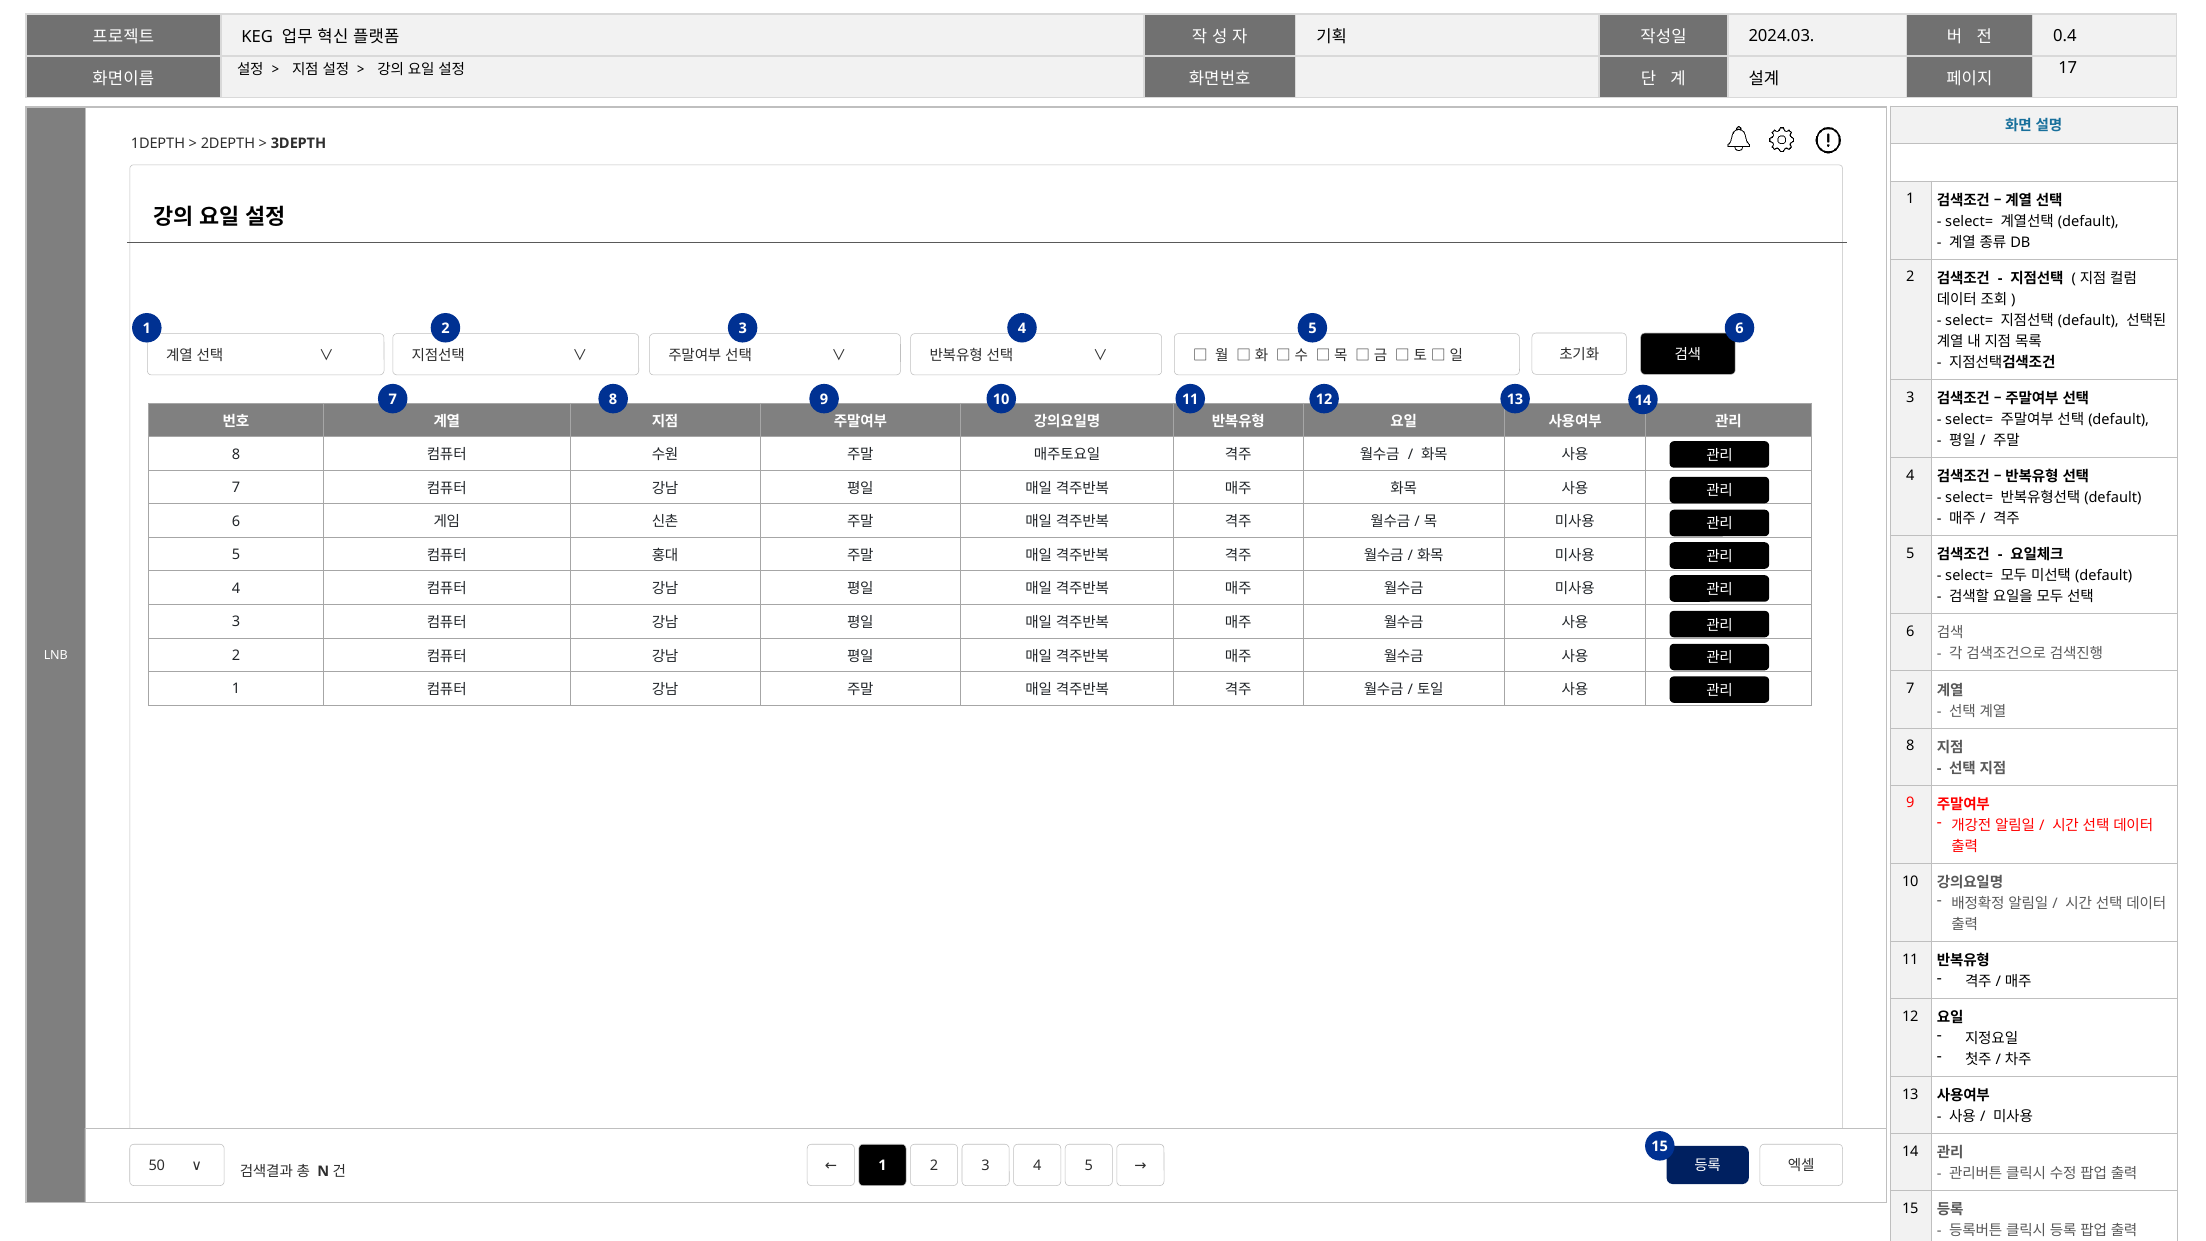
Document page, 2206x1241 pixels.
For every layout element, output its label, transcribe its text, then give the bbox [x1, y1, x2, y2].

text_box 2 [430, 312, 461, 343]
table_header 사용여부 [1505, 404, 1645, 436]
text_box 관리 [1669, 542, 1770, 569]
text_box 계열 선택 ∨ [147, 333, 385, 375]
table_cell 검색 - 각 검색조건으로 검색진행 [1932, 614, 2177, 670]
table_header 주말여부 [761, 404, 960, 436]
table_cell 미사용 [1505, 504, 1645, 537]
table_header 계열 [324, 404, 570, 436]
table_cell 사용 [1505, 437, 1645, 470]
table_cell 강남 [571, 471, 760, 503]
text_box 13 [1500, 383, 1530, 414]
table_cell 5 [1891, 536, 1931, 613]
table_cell 월수금 / 화목 [1304, 437, 1504, 470]
text_box 5 [1297, 312, 1328, 343]
table_cell 월수금/목 [1304, 504, 1504, 537]
table_cell 관리 [1646, 672, 1811, 705]
table_cell 월수금/화목 [1304, 538, 1504, 570]
table_cell 검색조건 – 주말여부 선택 - select= 주말여부 선택(default), - 평일/ 주말 [1932, 380, 2177, 457]
table_cell 강남 [571, 605, 760, 638]
table_cell 격주 [1174, 504, 1303, 537]
table_header 지점 [571, 404, 760, 436]
text_box 관리 [1669, 676, 1770, 703]
table_cell 관리 [1646, 504, 1811, 537]
table_cell 컴퓨터 [324, 639, 570, 671]
table_cell 홍대 [571, 538, 760, 570]
table_cell 컴퓨터 [324, 672, 570, 705]
table_cell 매주 [1174, 605, 1303, 638]
table_cell 매주토요일 [961, 437, 1173, 470]
text_box 지점선택 ∨ [392, 333, 639, 375]
table_cell 매일 격주반복 [961, 471, 1173, 503]
table_cell 관리 [1646, 639, 1811, 671]
text_box 1 [132, 312, 162, 343]
table_cell 8 [1891, 729, 1931, 785]
table_cell 격주 [1174, 538, 1303, 570]
table_cell 미사용 [1505, 538, 1645, 570]
table_cell 관리 - 관리버튼 클릭시 수정 팝업 출력 [1932, 1134, 2177, 1190]
table_cell 관리 [1646, 471, 1811, 503]
table_cell 3 [149, 605, 323, 638]
table_cell 강남 [571, 639, 760, 671]
table_cell 2 [149, 639, 323, 671]
table_cell 매일 격주반복 [961, 672, 1173, 705]
table_cell 등록 - 등록버튼 클릭시 등록 팝업 출력 [1932, 1191, 2177, 1241]
table_cell 1 [149, 672, 323, 705]
table_cell 격주 [1174, 437, 1303, 470]
table_cell 강의요일명 배정확정 알림일/ 시간 선택 데이터 출력 [1932, 864, 2177, 941]
text_box 관리 [1669, 441, 1770, 468]
table_cell 주말여부 개강전 알림일/ 시간 선택 데이터 출력 [1932, 786, 2177, 863]
table_cell 매일 격주반복 [961, 639, 1173, 671]
table_cell 계열 - 선택 계열 [1932, 671, 2177, 728]
table_cell 평일 [761, 639, 960, 671]
table_cell 매일 격주반복 [961, 605, 1173, 638]
text_box 강의 요일 설정 [139, 182, 301, 237]
table_cell 관리 [1646, 538, 1811, 570]
table_cell 게임 [324, 504, 570, 537]
table_cell 10 [1891, 864, 1931, 941]
table_cell 컴퓨터 [324, 538, 570, 570]
table_cell 검색조건 – 계열 선택 - select= 계열선택(default), - 계열 종류DB [1932, 182, 2177, 259]
text_box 14 [1628, 384, 1658, 415]
text_box 초기화 [1531, 333, 1627, 375]
table_cell 매주 [1174, 571, 1303, 604]
table_cell 2 [1891, 260, 1931, 379]
table_cell 매주 [1174, 471, 1303, 503]
table_cell [1891, 144, 2177, 181]
table_cell 강남 [571, 571, 760, 604]
table_cell 매일 격주반복 [961, 571, 1173, 604]
text_box 11 [1175, 383, 1206, 414]
table_cell 매주 [1174, 639, 1303, 671]
table_cell 검색조건 – 반복유형 선택 - select= 반복유형선택(default) - 매주/ 격주 [1932, 458, 2177, 535]
table_cell 관리 [1646, 605, 1811, 638]
table_cell 요일 지정요일 첫주/차주 [1932, 999, 2177, 1076]
table_cell 9 [1891, 786, 1931, 863]
text_box 주말여부 선택 ∨ [649, 333, 901, 375]
text_box 반복유형 선택 ∨ [910, 333, 1162, 375]
text_box 관리 [1669, 643, 1770, 671]
table_cell 매일 격주반복 [961, 538, 1173, 570]
table_cell 15 [1891, 1191, 1931, 1241]
table_cell 사용 [1505, 471, 1645, 503]
table_cell 수원 [571, 437, 760, 470]
table_cell 월수금 [1304, 571, 1504, 604]
table_cell 화목 [1304, 471, 1504, 503]
table_cell 미사용 [1505, 571, 1645, 604]
table_cell 컴퓨터 [324, 437, 570, 470]
text_box 3 [727, 312, 758, 343]
table_cell 사용여부 - 사용/ 미사용 [1932, 1077, 2177, 1133]
table_cell 월수금/토일 [1304, 672, 1504, 705]
table_cell 월수금 [1304, 605, 1504, 638]
table_cell 검색조건 - 지점선택 (지점 컬럼 데이터 조회) - select= 지점선택(default), 선택된 계열 내 지점 목록 - 지점선택검색조건 [1932, 260, 2177, 379]
slide_number 16 [2043, 56, 2152, 80]
table_cell 주말 [761, 672, 960, 705]
table_cell 평일 [761, 605, 960, 638]
table_cell 6 [149, 504, 323, 537]
picture [1769, 127, 1794, 152]
table_cell 5 [149, 538, 323, 570]
table_cell 14 [1891, 1134, 1931, 1190]
table_cell 13 [1891, 1077, 1931, 1133]
table_cell 4 [1891, 458, 1931, 535]
picture [1726, 126, 1751, 151]
text_box 15 [1645, 1131, 1675, 1161]
text_box 12 [1309, 383, 1339, 414]
text_box 9 [809, 383, 839, 414]
table_cell 반복유형 격주/매주 [1932, 942, 2177, 998]
table_header 요일 [1304, 404, 1504, 436]
table_cell 주말 [761, 504, 960, 537]
text_box 7 [377, 383, 408, 414]
text_box 6 [1724, 312, 1755, 343]
table_cell 주말 [761, 437, 960, 470]
table_header 반복유형 [1174, 404, 1303, 436]
text_box 관리 [1669, 575, 1770, 602]
text_box 관리 [1669, 509, 1770, 537]
table_cell 평일 [761, 571, 960, 604]
table_cell 1 [1891, 182, 1931, 259]
text_box 검색 [1640, 333, 1736, 375]
text_box 등록 [1664, 1143, 1751, 1187]
table_cell 매일 격주반복 [961, 504, 1173, 537]
table_cell 컴퓨터 [324, 471, 570, 503]
table_cell 검색조건 - 요일체크 - select= 모두 미선택(default) - 검색할 요일을 모두 선택 [1932, 536, 2177, 613]
table_cell 관리 [1646, 571, 1811, 604]
table_cell 강남 [571, 672, 760, 705]
table_cell 관리 [1646, 437, 1811, 470]
table_cell 7 [1891, 671, 1931, 728]
text_box 8 [598, 383, 628, 414]
table_cell 컴퓨터 [324, 605, 570, 638]
table_cell 12 [1891, 999, 1931, 1076]
table_header 관리 [1646, 404, 1811, 436]
title 설정 > 지점 설정 > 강의 요일 설정 [220, 56, 799, 81]
table_cell 사용 [1505, 672, 1645, 705]
table_cell 사용 [1505, 605, 1645, 638]
table_header 번호 [149, 404, 323, 436]
table_header 화면 설명 [1891, 107, 2177, 143]
table_cell 주말 [761, 538, 960, 570]
table_cell 격주 [1174, 672, 1303, 705]
table_cell 신촌 [571, 504, 760, 537]
text_box 관리 [1669, 610, 1770, 638]
table_cell 컴퓨터 [324, 571, 570, 604]
table_cell 3 [1891, 380, 1931, 457]
text_box □ 월 □ 화 □ 수 □ 목 □ 금 □ 토 □ 일 [1174, 333, 1520, 375]
table_cell 11 [1891, 942, 1931, 998]
table_cell 7 [149, 471, 323, 503]
text_box 관리 [1669, 476, 1770, 504]
table_header 강의요일명 [961, 404, 1173, 436]
table_cell 지점 - 선택 지점 [1932, 729, 2177, 785]
table_cell 월수금 [1304, 639, 1504, 671]
text_box 4 [1007, 312, 1037, 343]
table_cell 4 [149, 571, 323, 604]
picture [1813, 125, 1843, 156]
table_cell 평일 [761, 471, 960, 503]
table_cell 8 [149, 437, 323, 470]
table_cell 6 [1891, 614, 1931, 670]
text_box 10 [986, 383, 1017, 414]
table_cell 사용 [1505, 639, 1645, 671]
